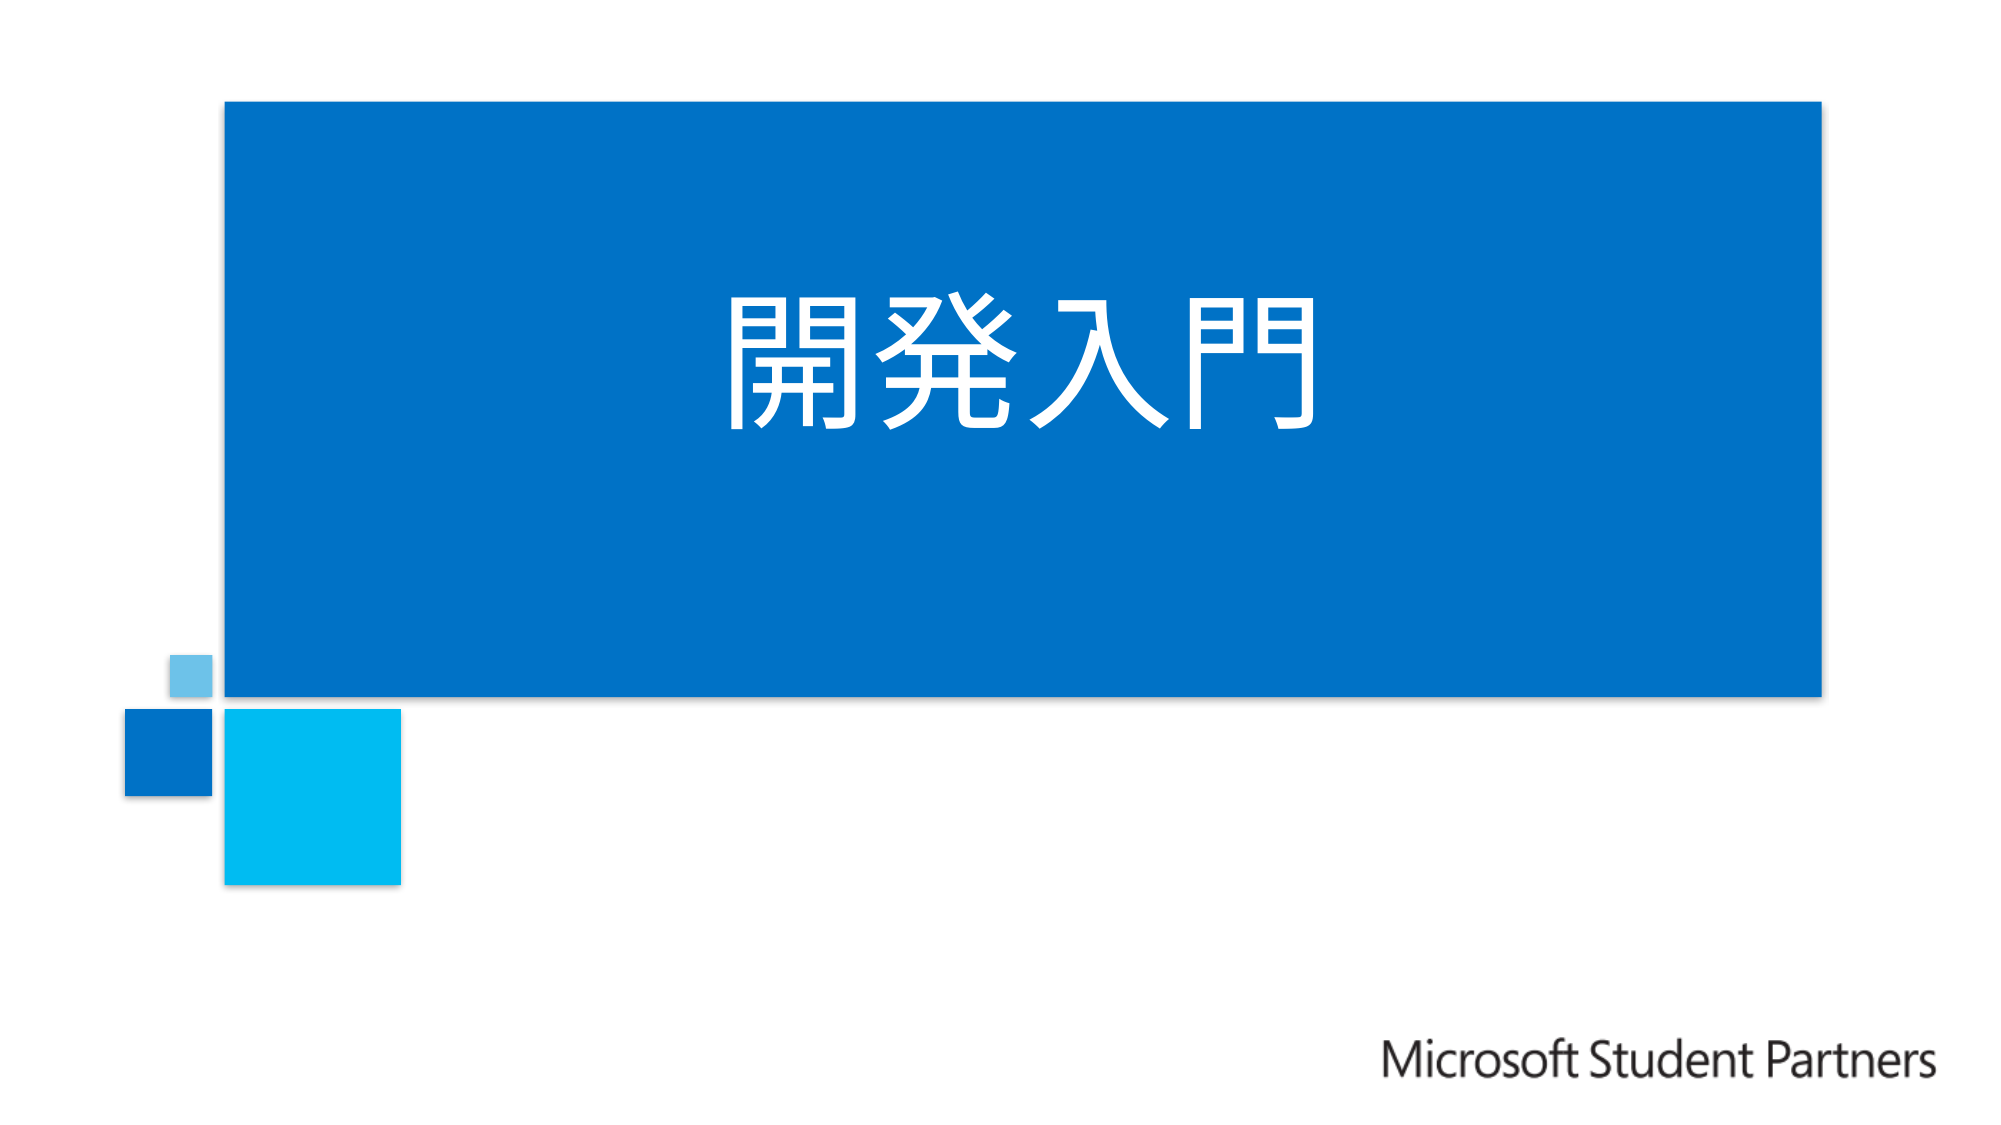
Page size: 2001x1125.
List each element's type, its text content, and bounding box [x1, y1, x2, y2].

title 開発入門 [224, 294, 1822, 476]
